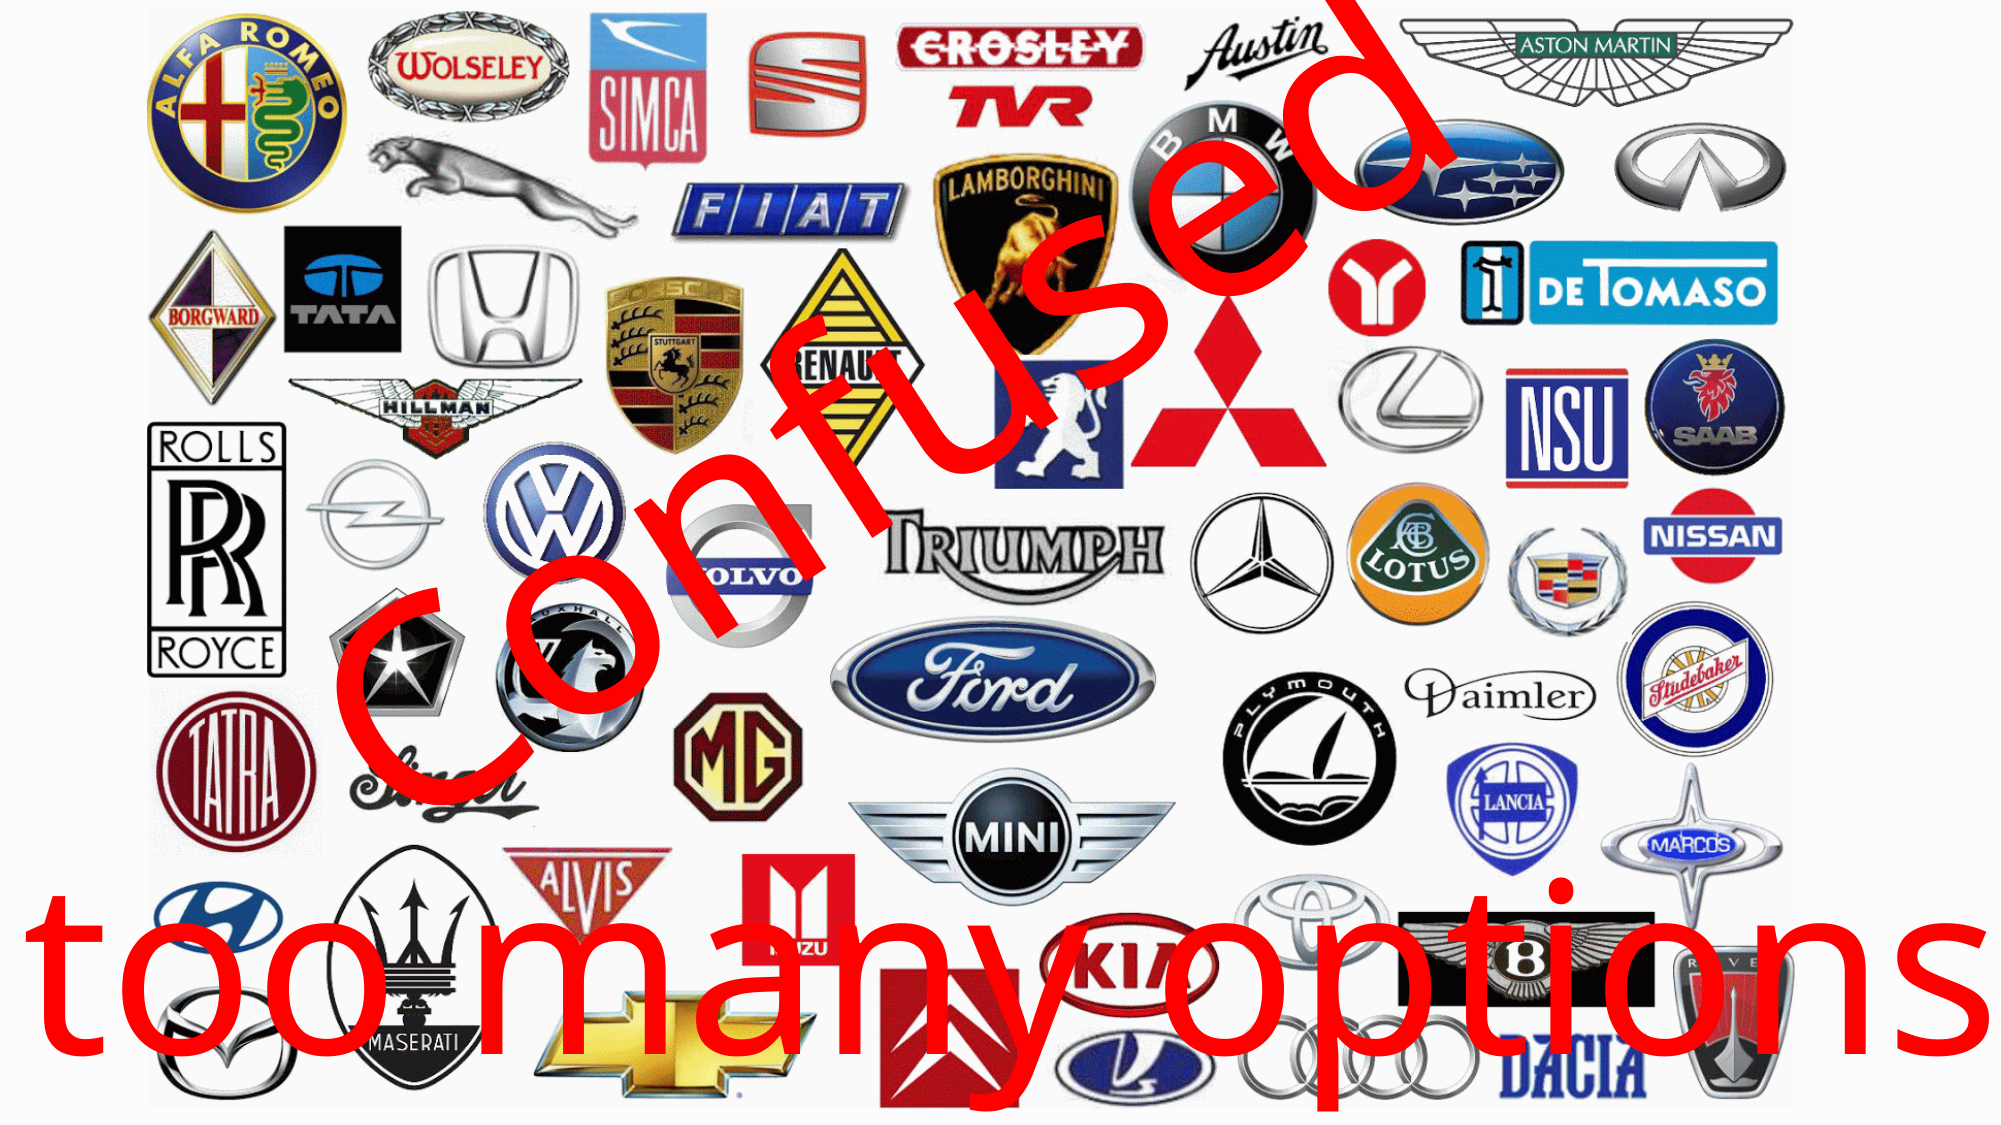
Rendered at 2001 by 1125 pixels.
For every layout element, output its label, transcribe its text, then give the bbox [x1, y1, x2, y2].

text_box too many options [1803, 847, 2000, 1107]
text_box too many options [22, 847, 142, 1107]
text_box Confused [1234, 0, 1389, 6]
picture [147, 8, 1798, 1109]
